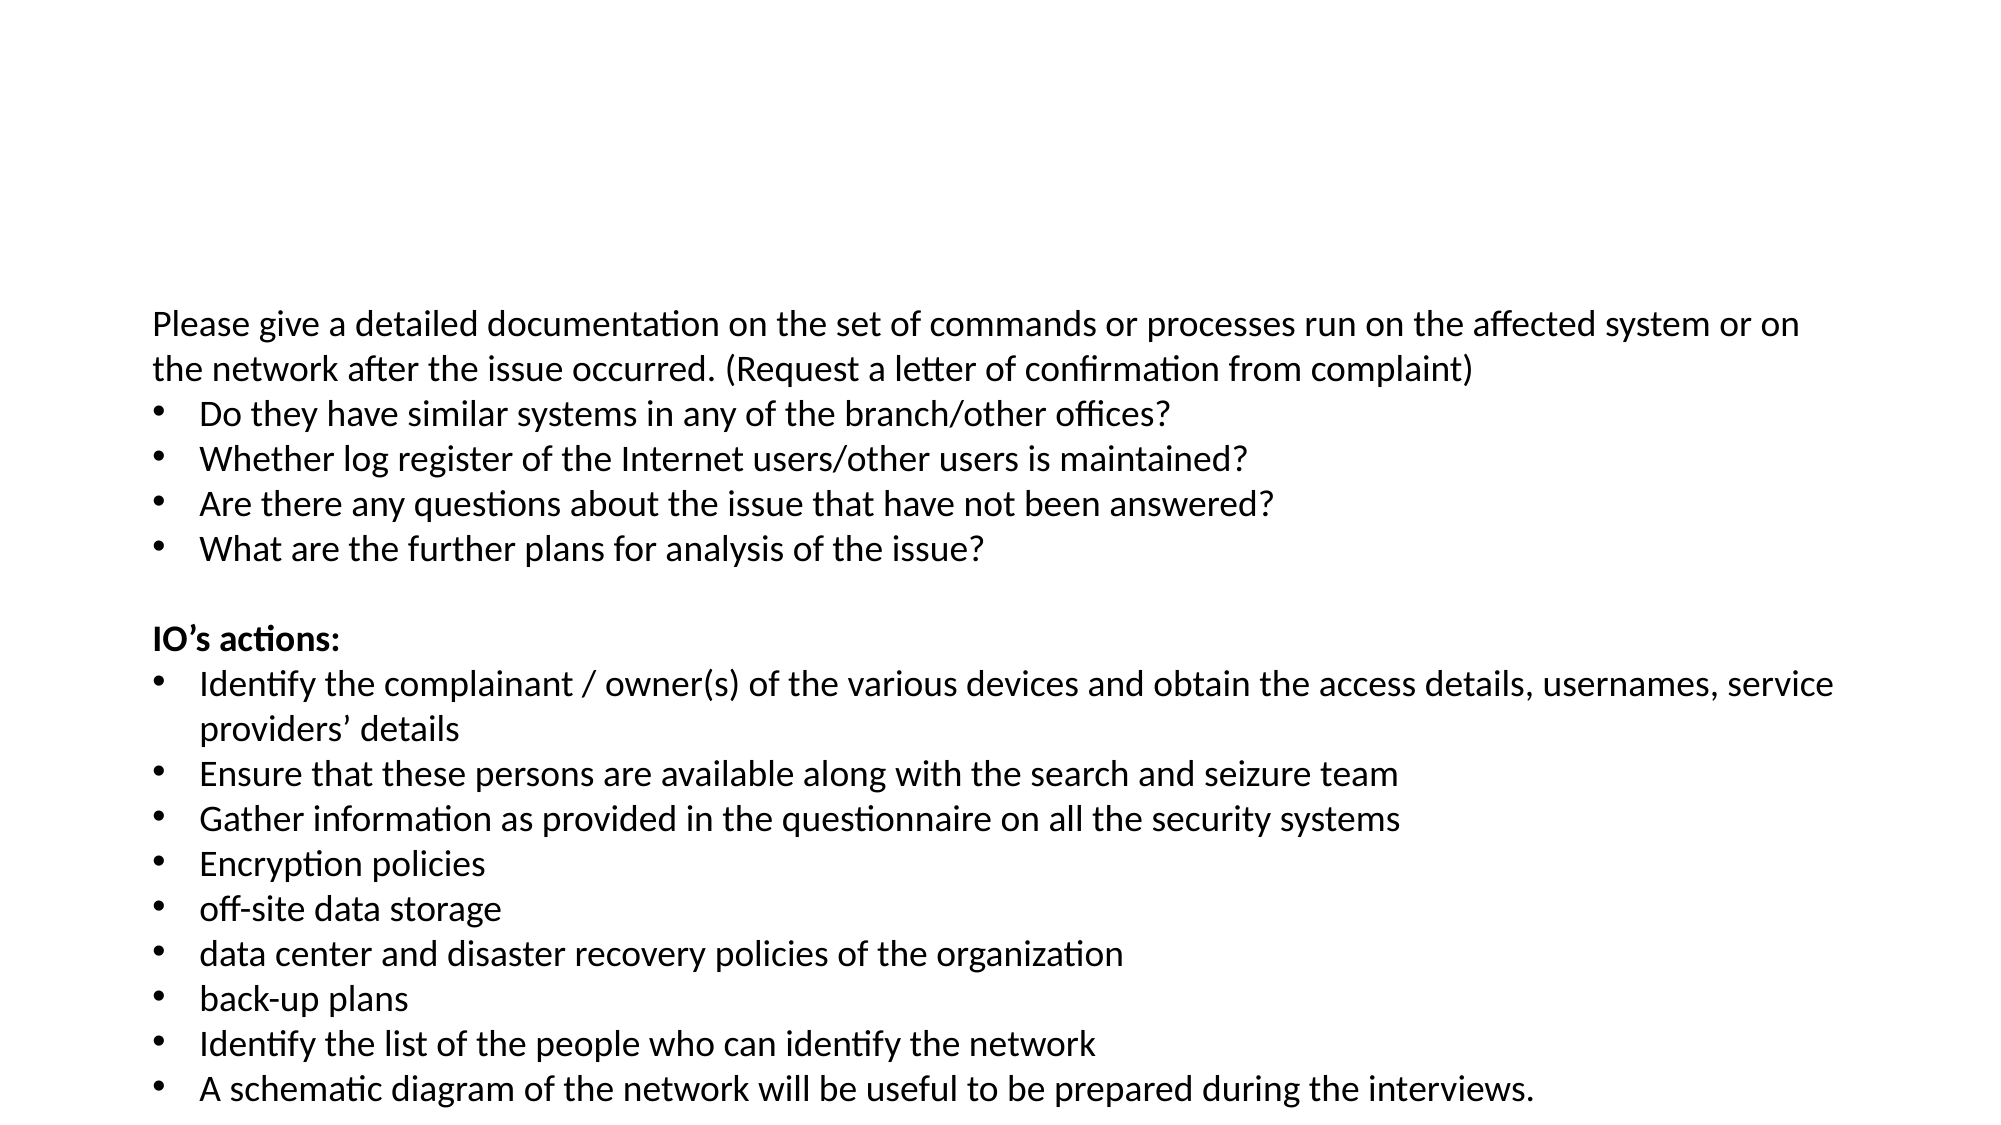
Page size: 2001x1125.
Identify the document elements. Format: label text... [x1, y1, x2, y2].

text_box Please give a detailed documentation on the set of commands or processes run on the affected system or on the network after the issue occurred. (Request a letter of confirmation from complaint) Do they have similar systems in any of the branch/other offices? Whether log register of the Internet users/other users is maintained? Are there any questions about the issue that have not been answered? What are the further plans for analysis of the issue? IO’s actions: Identify the complainant / owner(s) of the various devices and obtain the access details, usernames, service providers’ details Ensure that these persons are available along with the search and seizure team Gather information as provided in the questionnaire on all the security systems Encryption policies off-site data storage data center and disaster recovery policies of the organization back-up plans Identify the list of the people who can identify the network A schematic diagram of the network will be useful to be prepared during the interviews. [137, 201, 1863, 1116]
